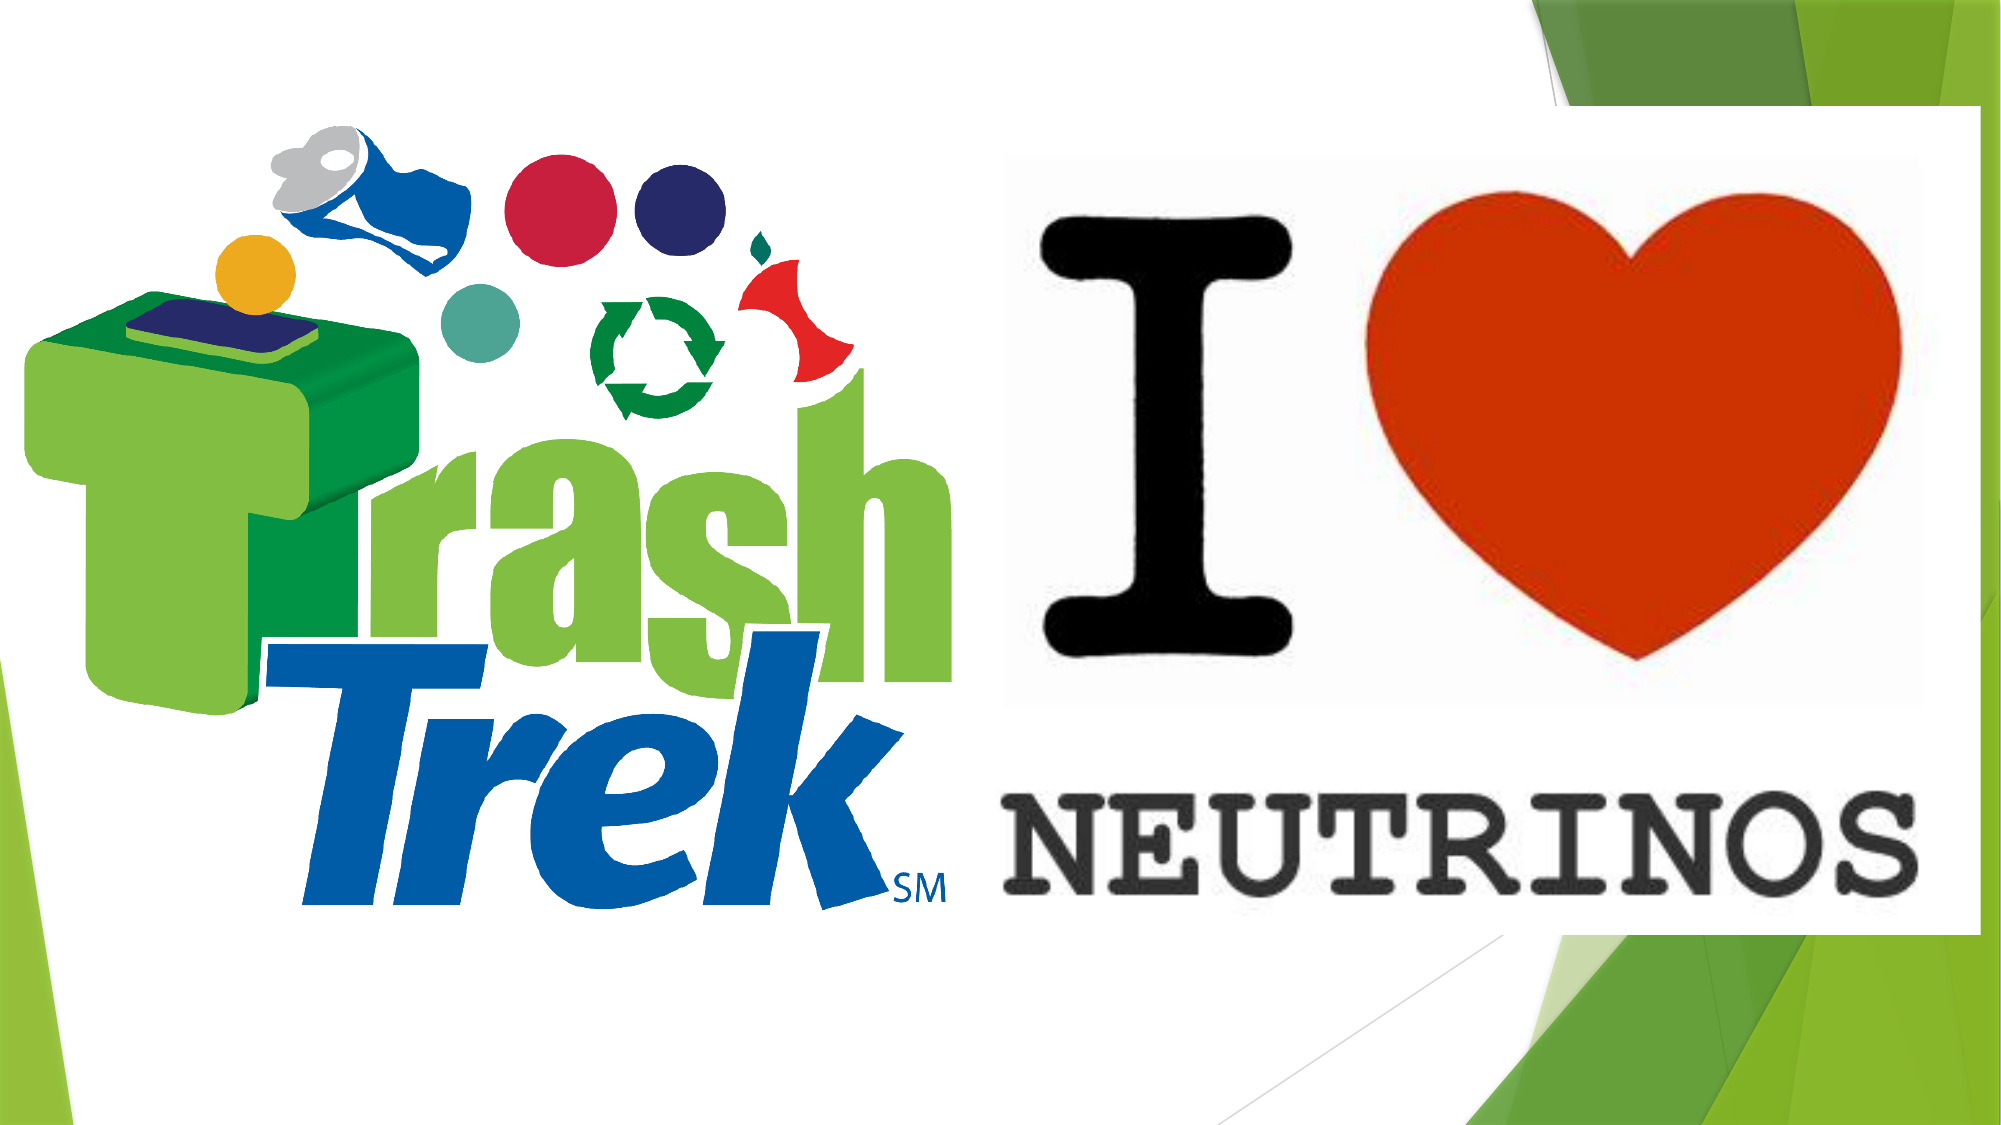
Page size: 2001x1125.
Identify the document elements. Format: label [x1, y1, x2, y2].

picture [996, 106, 1982, 936]
picture [0, 89, 974, 952]
